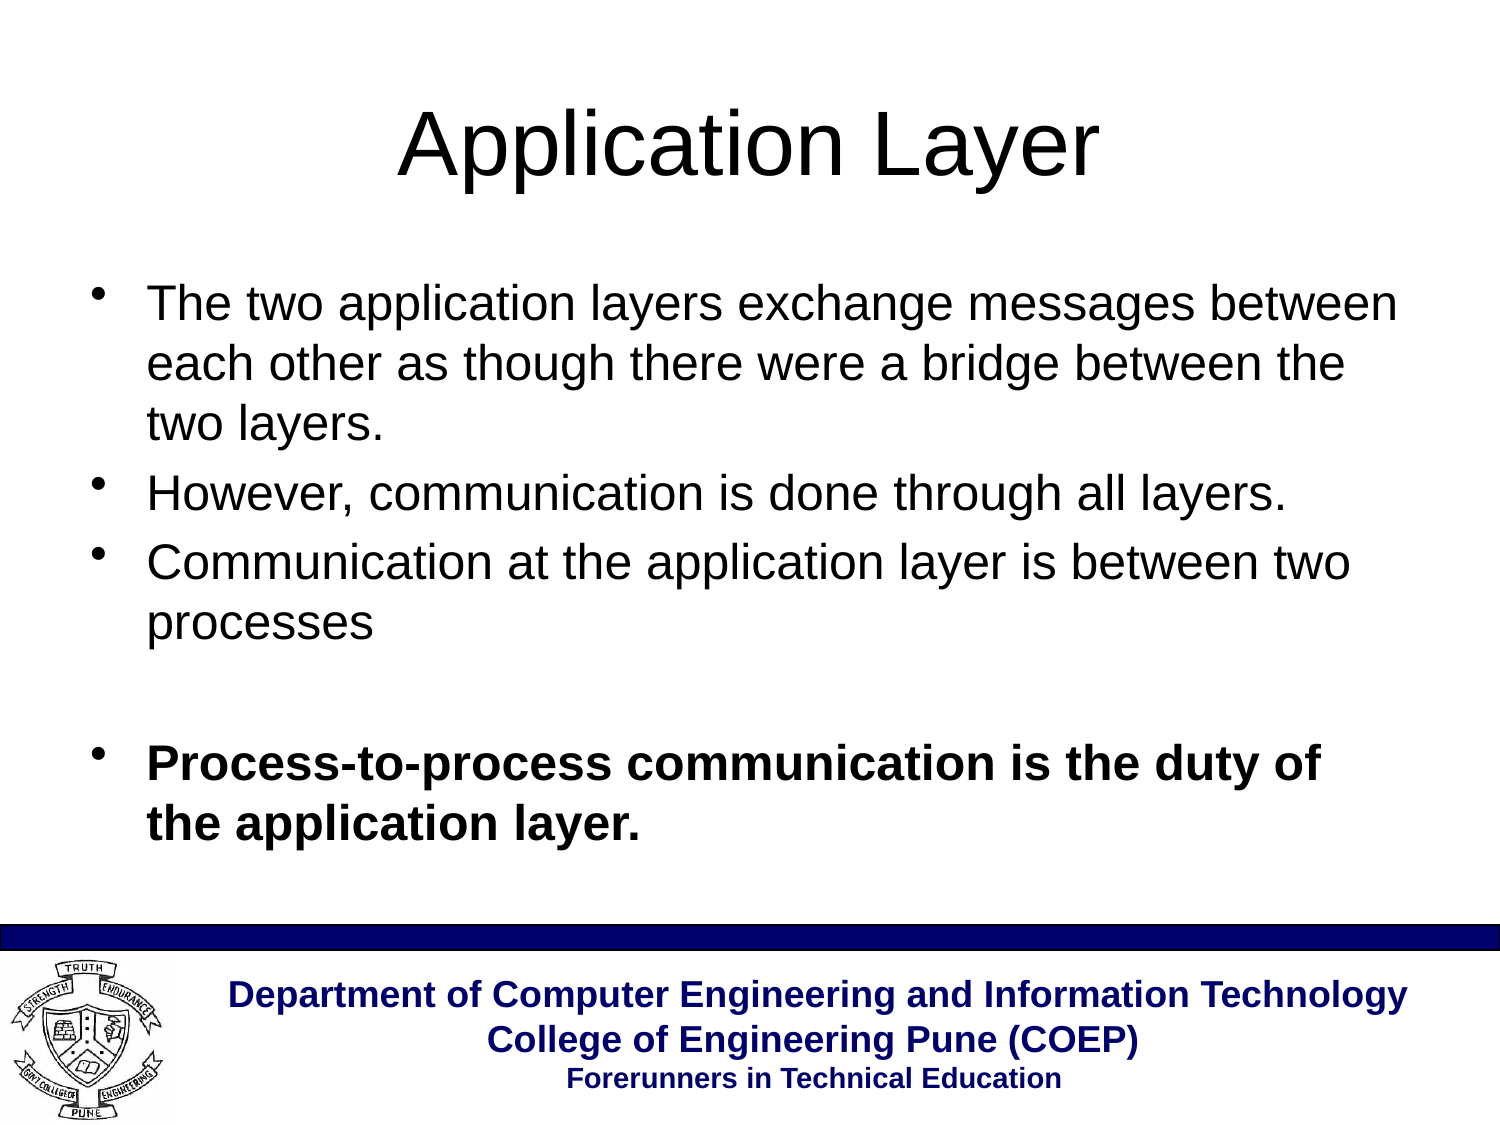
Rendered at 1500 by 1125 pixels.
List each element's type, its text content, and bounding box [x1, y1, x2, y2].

list The two application layers exchange messages between each other as though there were a bridge between the two layers. However, communication is done through all layers. Communication at the application layer is between two processes Process-to-process communication is the duty of the application layer. [74, 262, 1426, 901]
title Application Layer [74, 44, 1426, 233]
